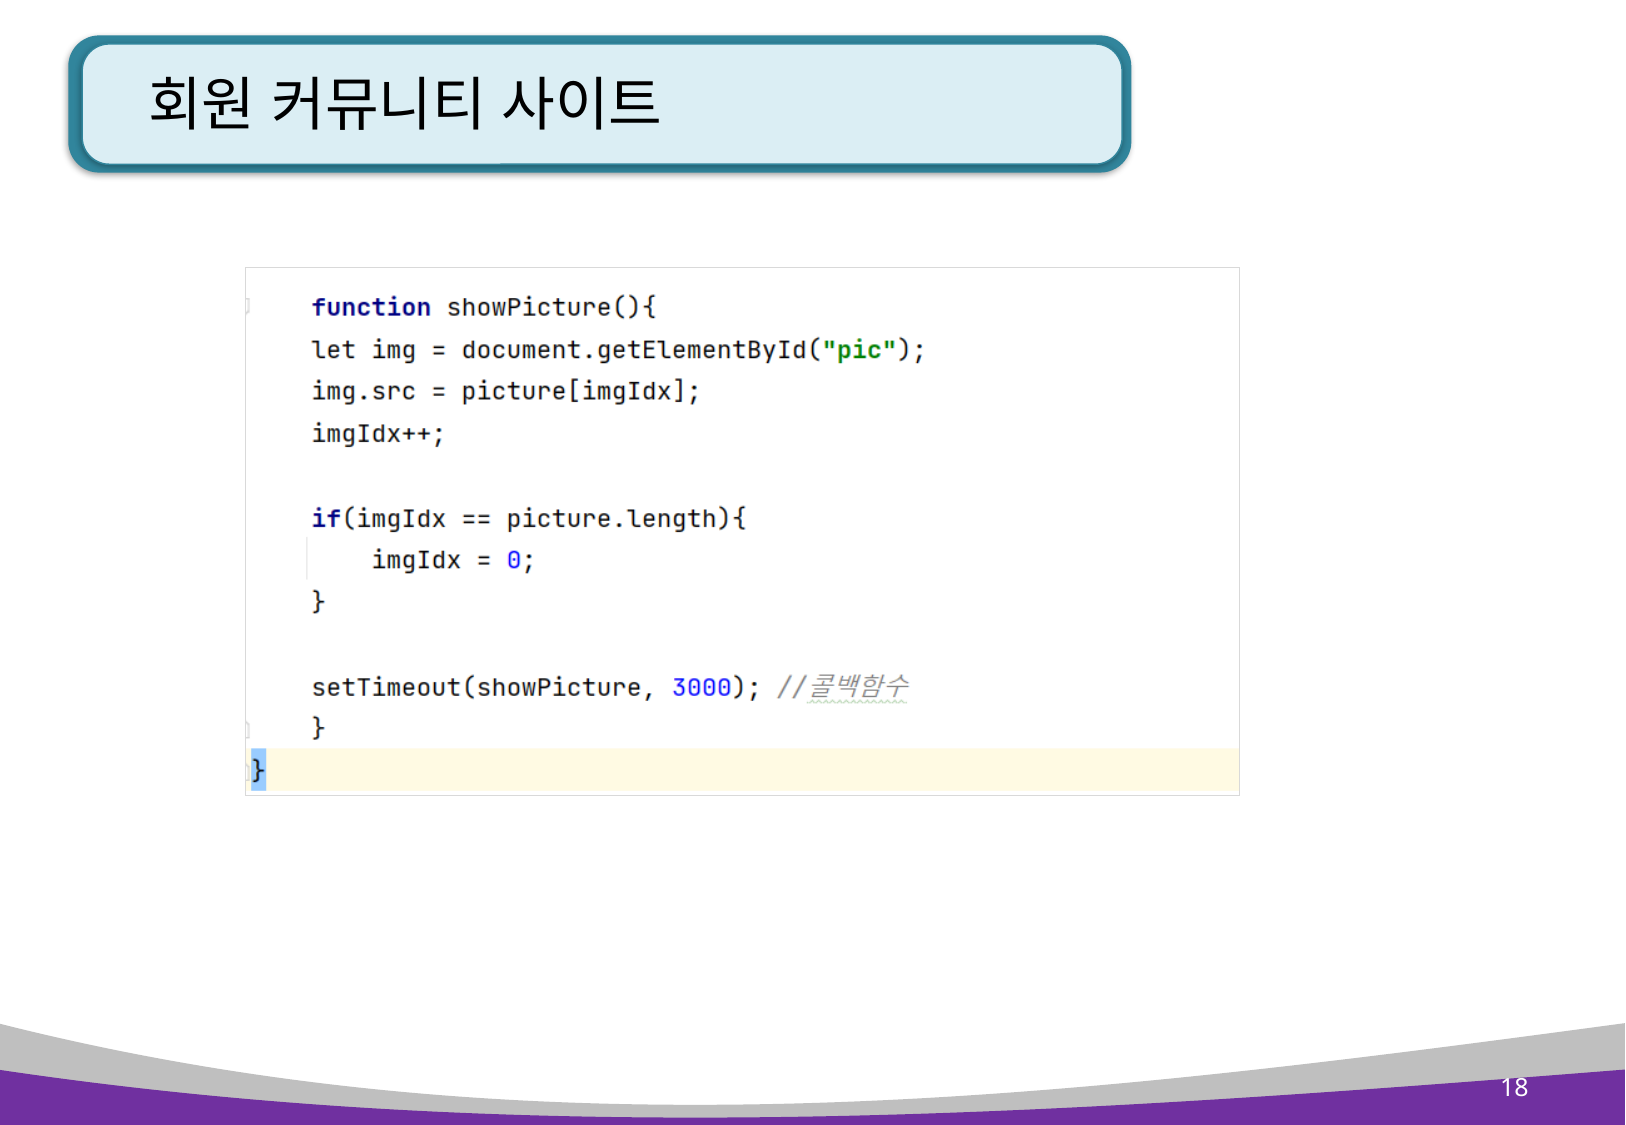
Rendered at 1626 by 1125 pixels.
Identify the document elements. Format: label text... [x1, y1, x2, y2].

slide_number 18 [1452, 1058, 1544, 1119]
picture [245, 266, 1240, 797]
title 회원 커뮤니티 사이트 [103, 32, 1121, 173]
